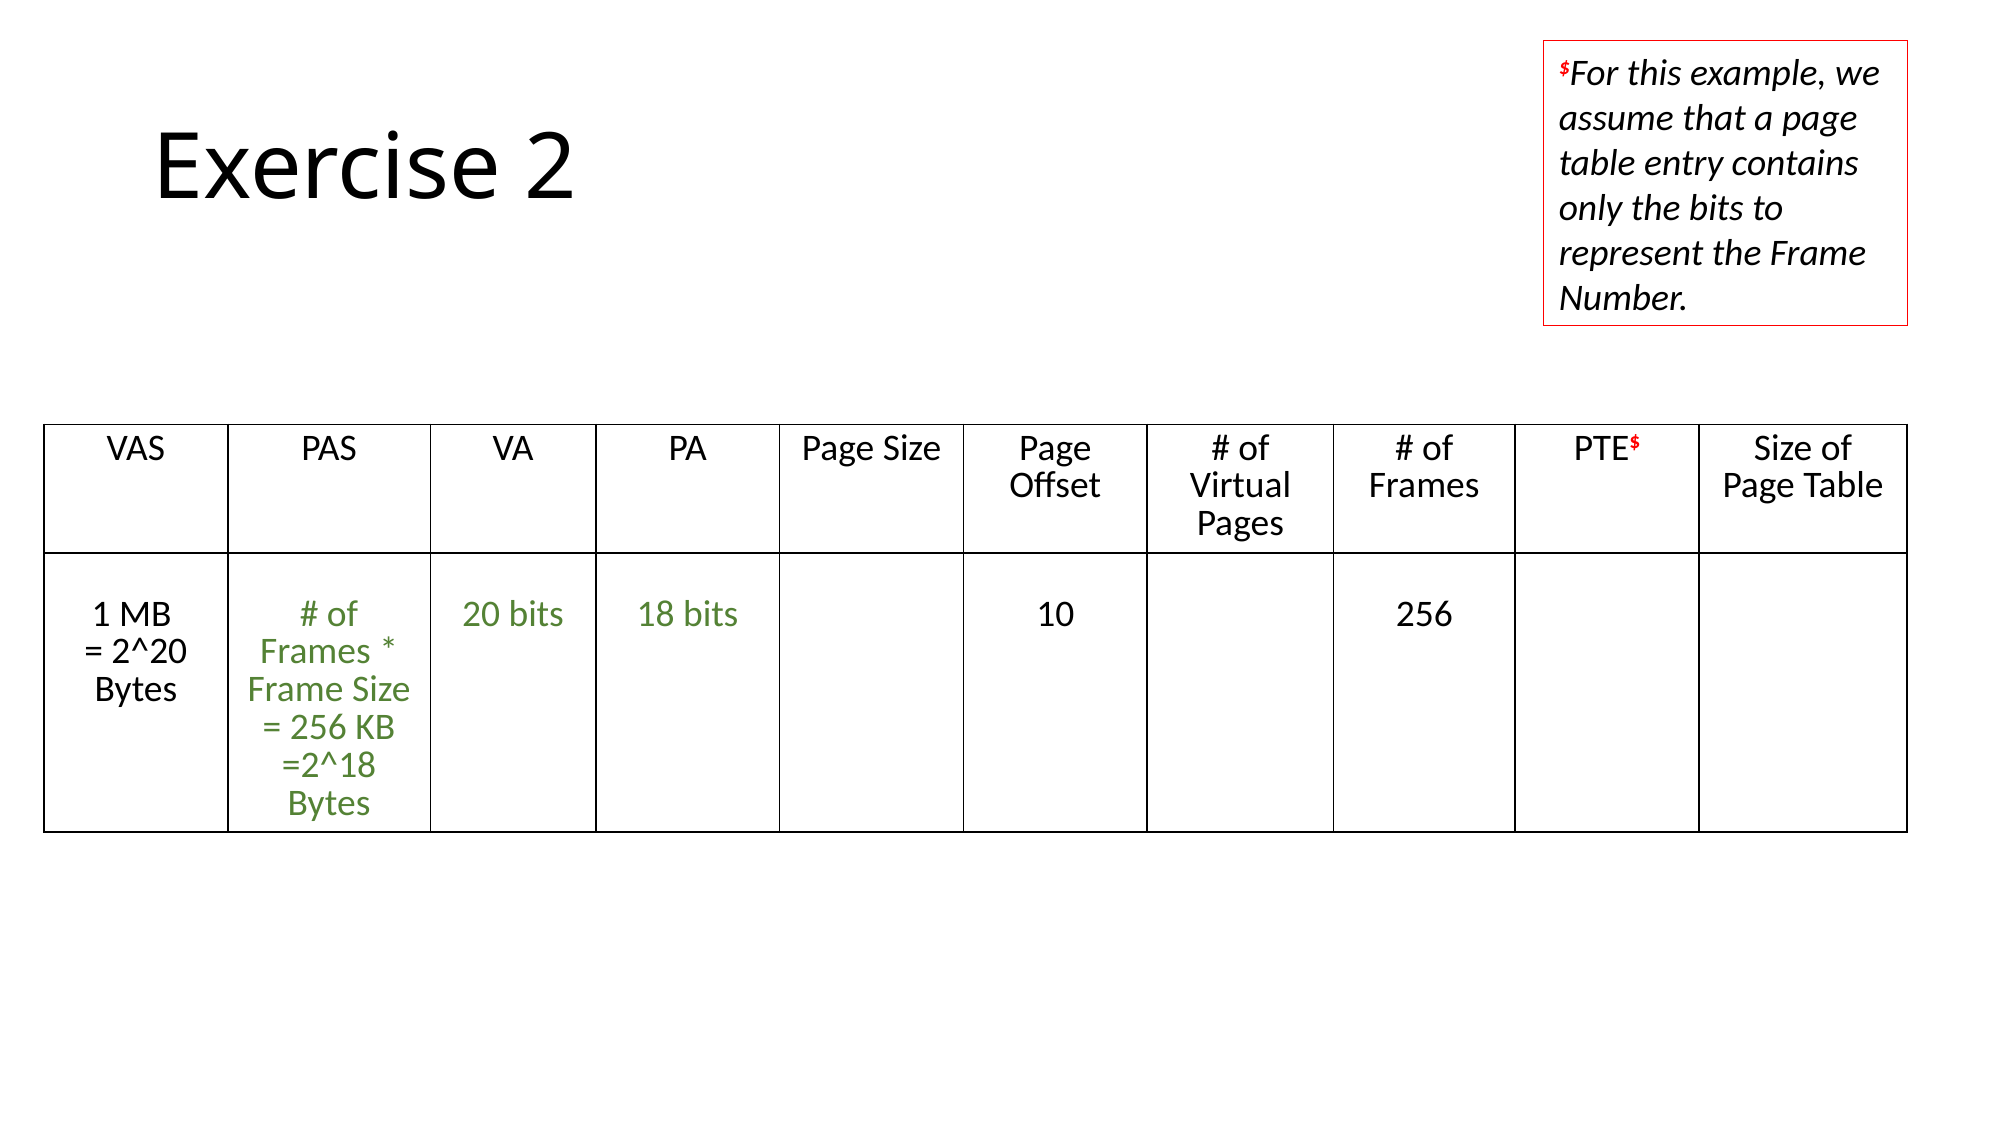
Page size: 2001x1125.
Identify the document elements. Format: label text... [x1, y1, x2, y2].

text_box $For this example, we assume that a page table entry contains only the bits to represent the Frame Number. [1543, 40, 1908, 326]
title Exercise 2 [137, 59, 1543, 278]
